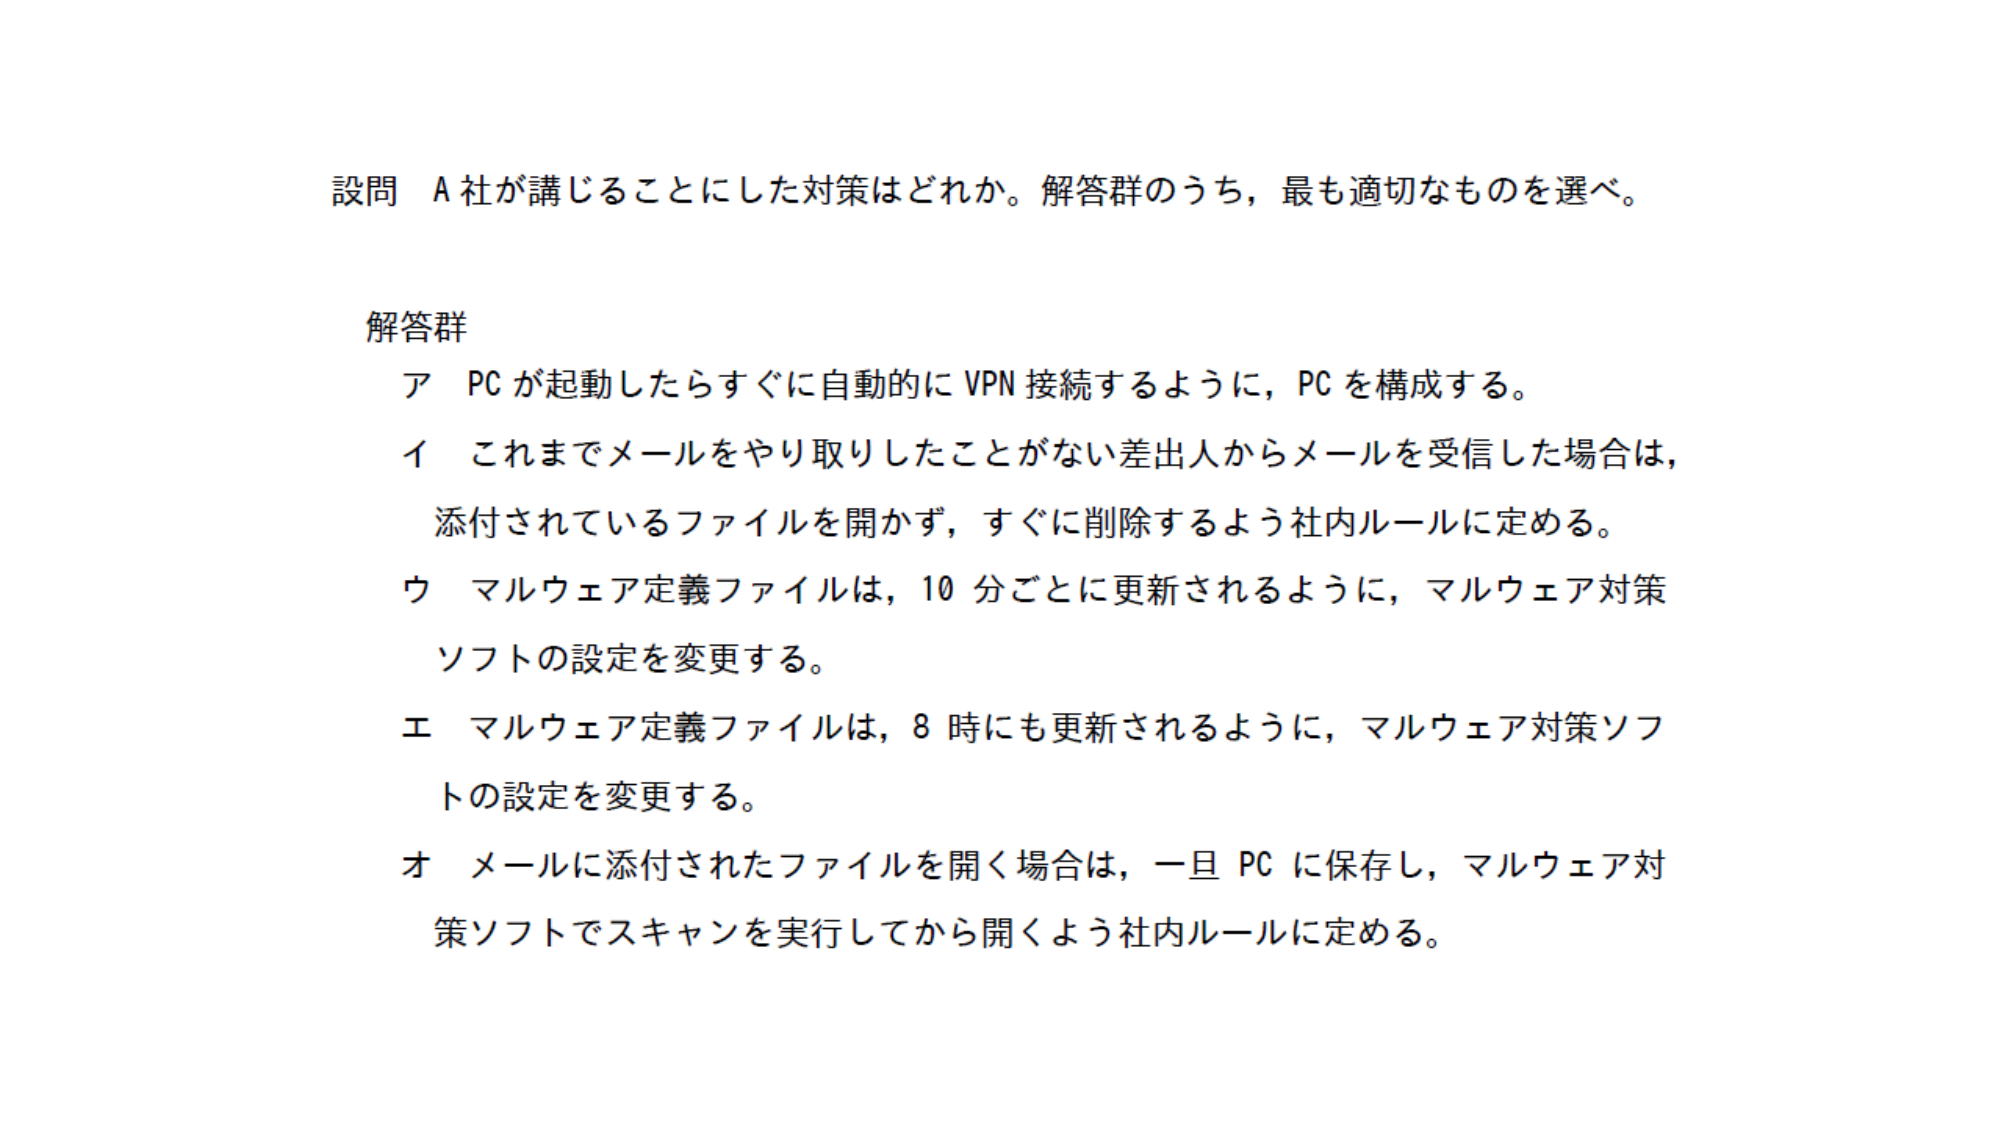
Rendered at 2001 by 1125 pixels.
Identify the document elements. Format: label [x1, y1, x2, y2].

picture [310, 150, 1690, 975]
